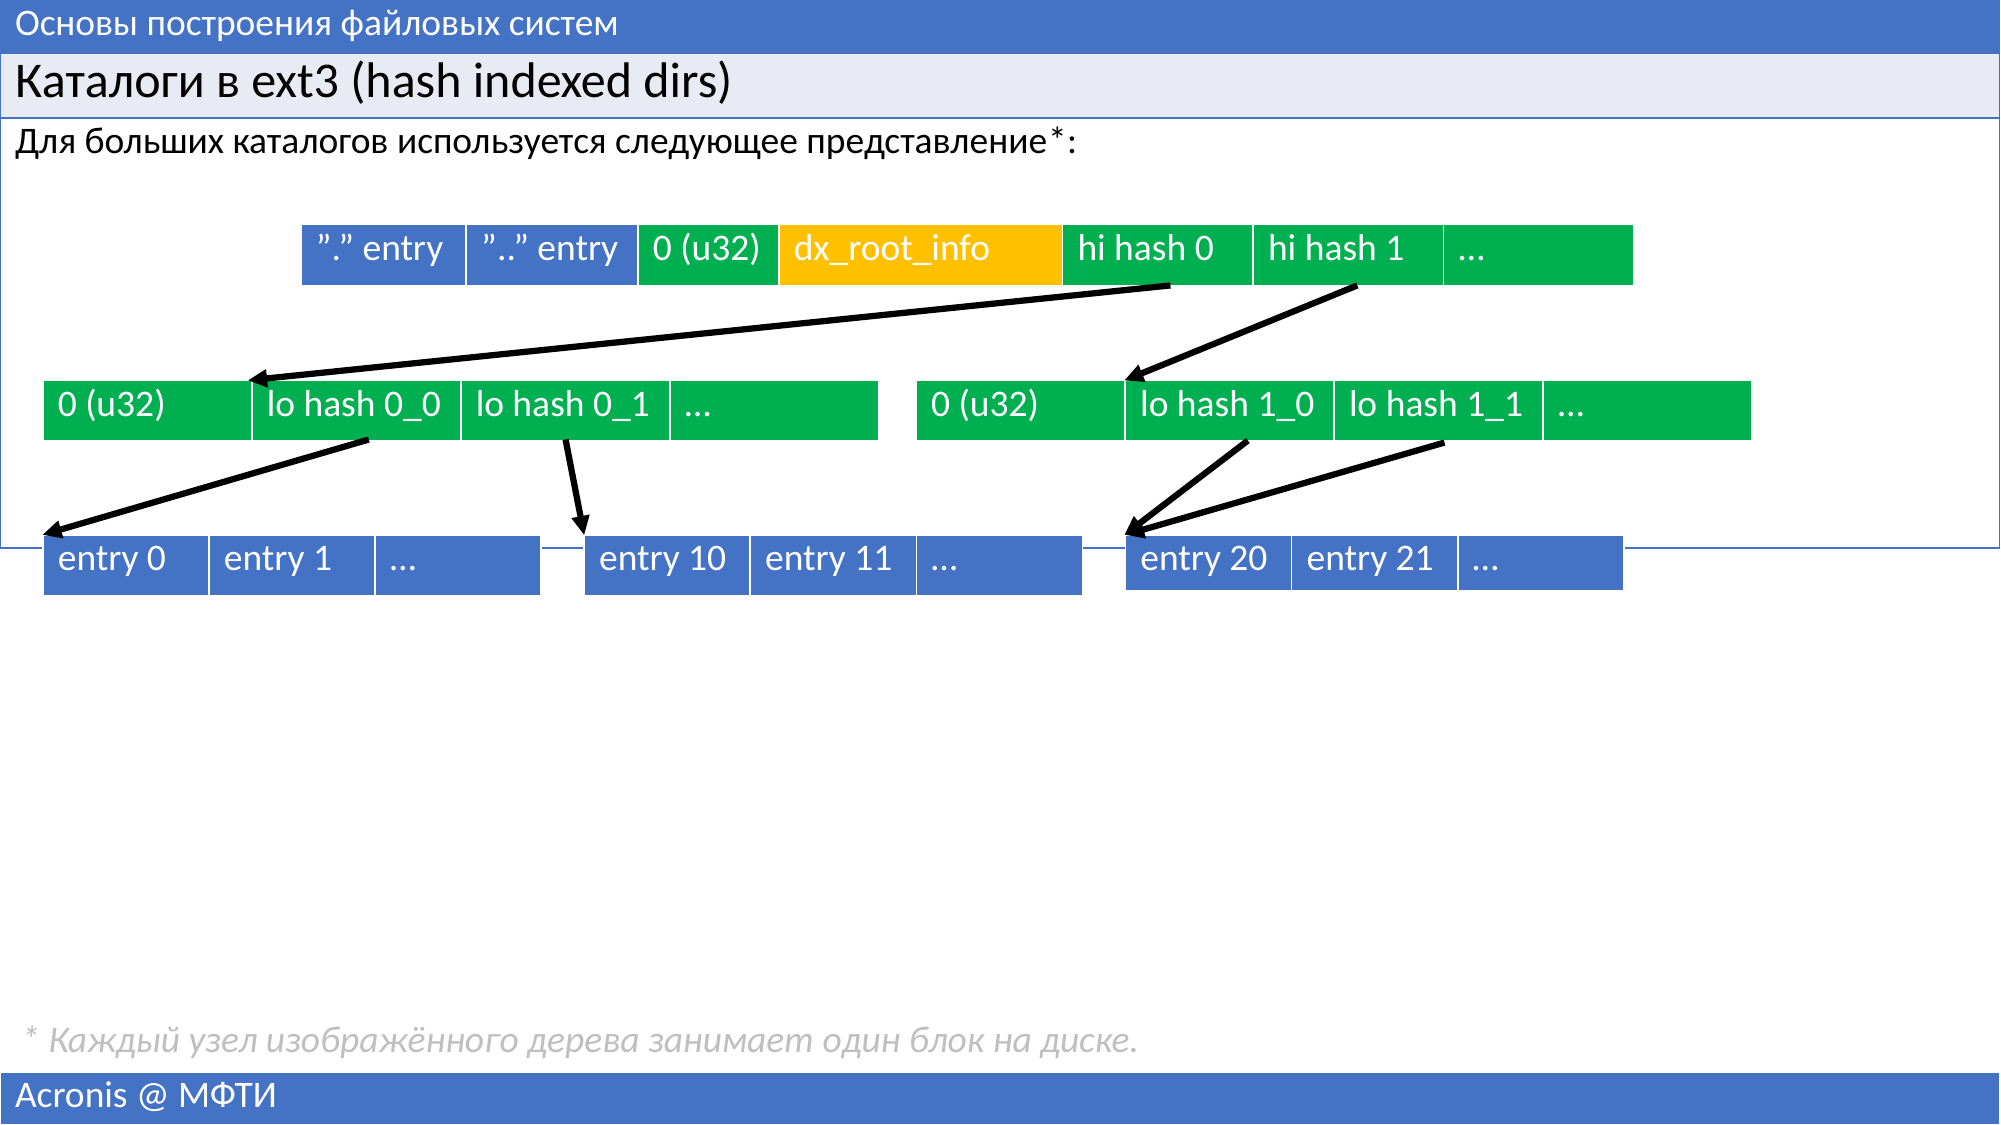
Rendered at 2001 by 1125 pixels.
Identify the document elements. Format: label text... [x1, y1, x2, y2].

table_header … [1459, 536, 1623, 590]
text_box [248, 285, 1124, 381]
table_header hi hash 0 [1063, 225, 1252, 285]
table_header … [671, 381, 878, 440]
table_header entry 0 [44, 536, 208, 595]
text_box * Каждый узел изображённого дерева занимает один блок на диске. [6, 1007, 1156, 1068]
table_header dx_root_info [780, 225, 1062, 285]
table_header 0 (u32) [639, 225, 778, 285]
table_header lo hash 1_1 [1335, 381, 1542, 440]
table_cell Каталоги в ext3 (hash indexed dirs) [1, 54, 1999, 117]
table_header entry 10 [585, 536, 749, 595]
table_header entry 21 [1292, 536, 1457, 590]
table_header hi hash 1 [1254, 225, 1443, 285]
table_header lo hash 1_0 [1126, 381, 1333, 440]
table_header ”..” entry [467, 225, 637, 285]
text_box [42, 439, 369, 535]
table_header entry 20 [1126, 536, 1291, 590]
table_header entry 11 [751, 536, 916, 595]
table_header ”.” entry [302, 225, 465, 285]
table_header 0 (u32) [917, 381, 1124, 440]
table_header Основы построения файловых систем [1, 1, 1999, 52]
table_header Acronis @ МФТИ [1, 1073, 1999, 1124]
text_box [1124, 285, 1358, 381]
table_header … [917, 536, 1082, 595]
table_header … [376, 536, 540, 595]
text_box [565, 439, 585, 535]
table_header lo hash 0_1 [462, 381, 669, 440]
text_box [1125, 442, 1445, 535]
table_header … [1444, 225, 1633, 285]
table_header 0 (u32) [44, 381, 251, 439]
table_header lo hash 0_0 [253, 381, 460, 440]
table_header … [1544, 381, 1751, 440]
table_cell Для больших каталогов используется следующее представление*: [1, 119, 1999, 547]
table_header entry 1 [210, 536, 374, 595]
